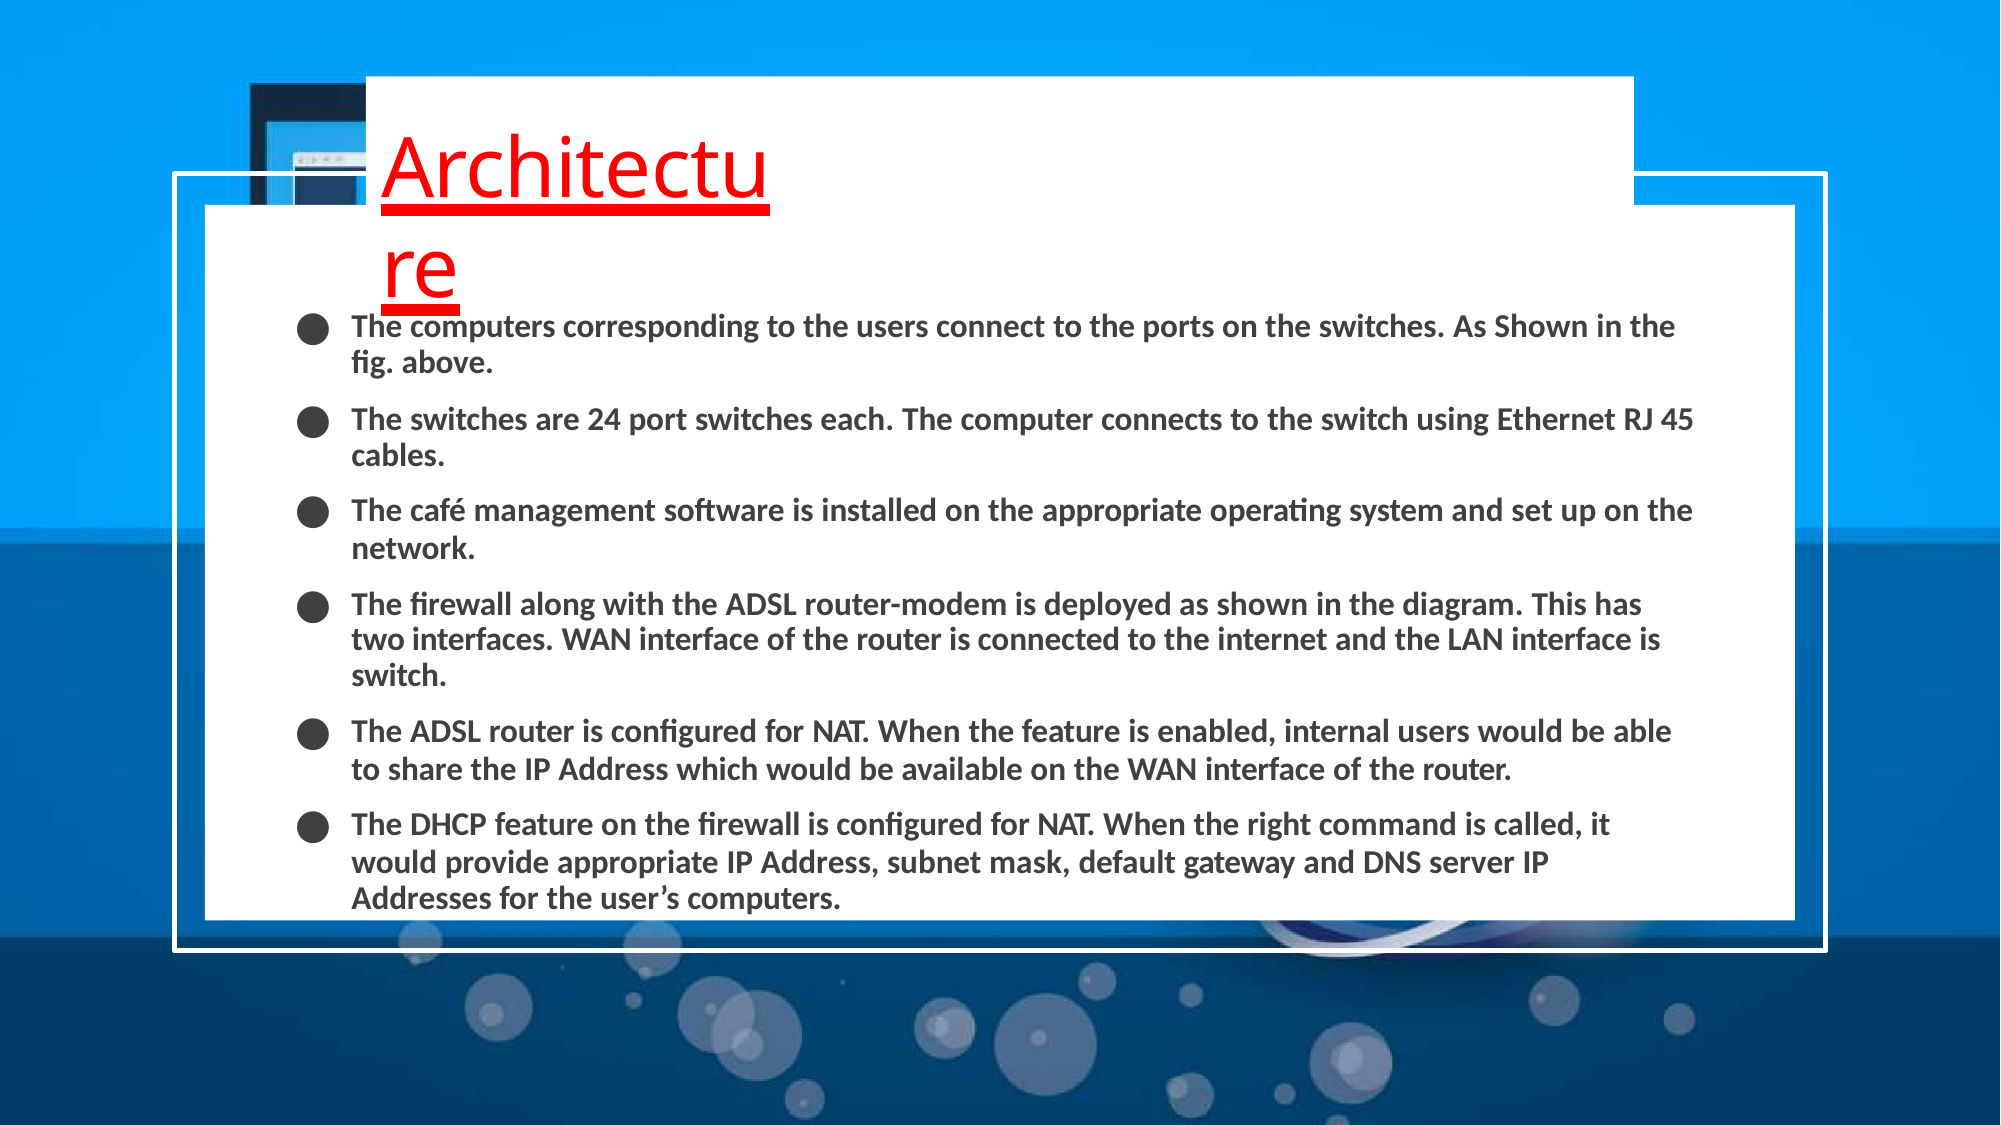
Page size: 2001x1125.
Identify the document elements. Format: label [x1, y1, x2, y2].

text_box [0, 0, 2000, 1125]
